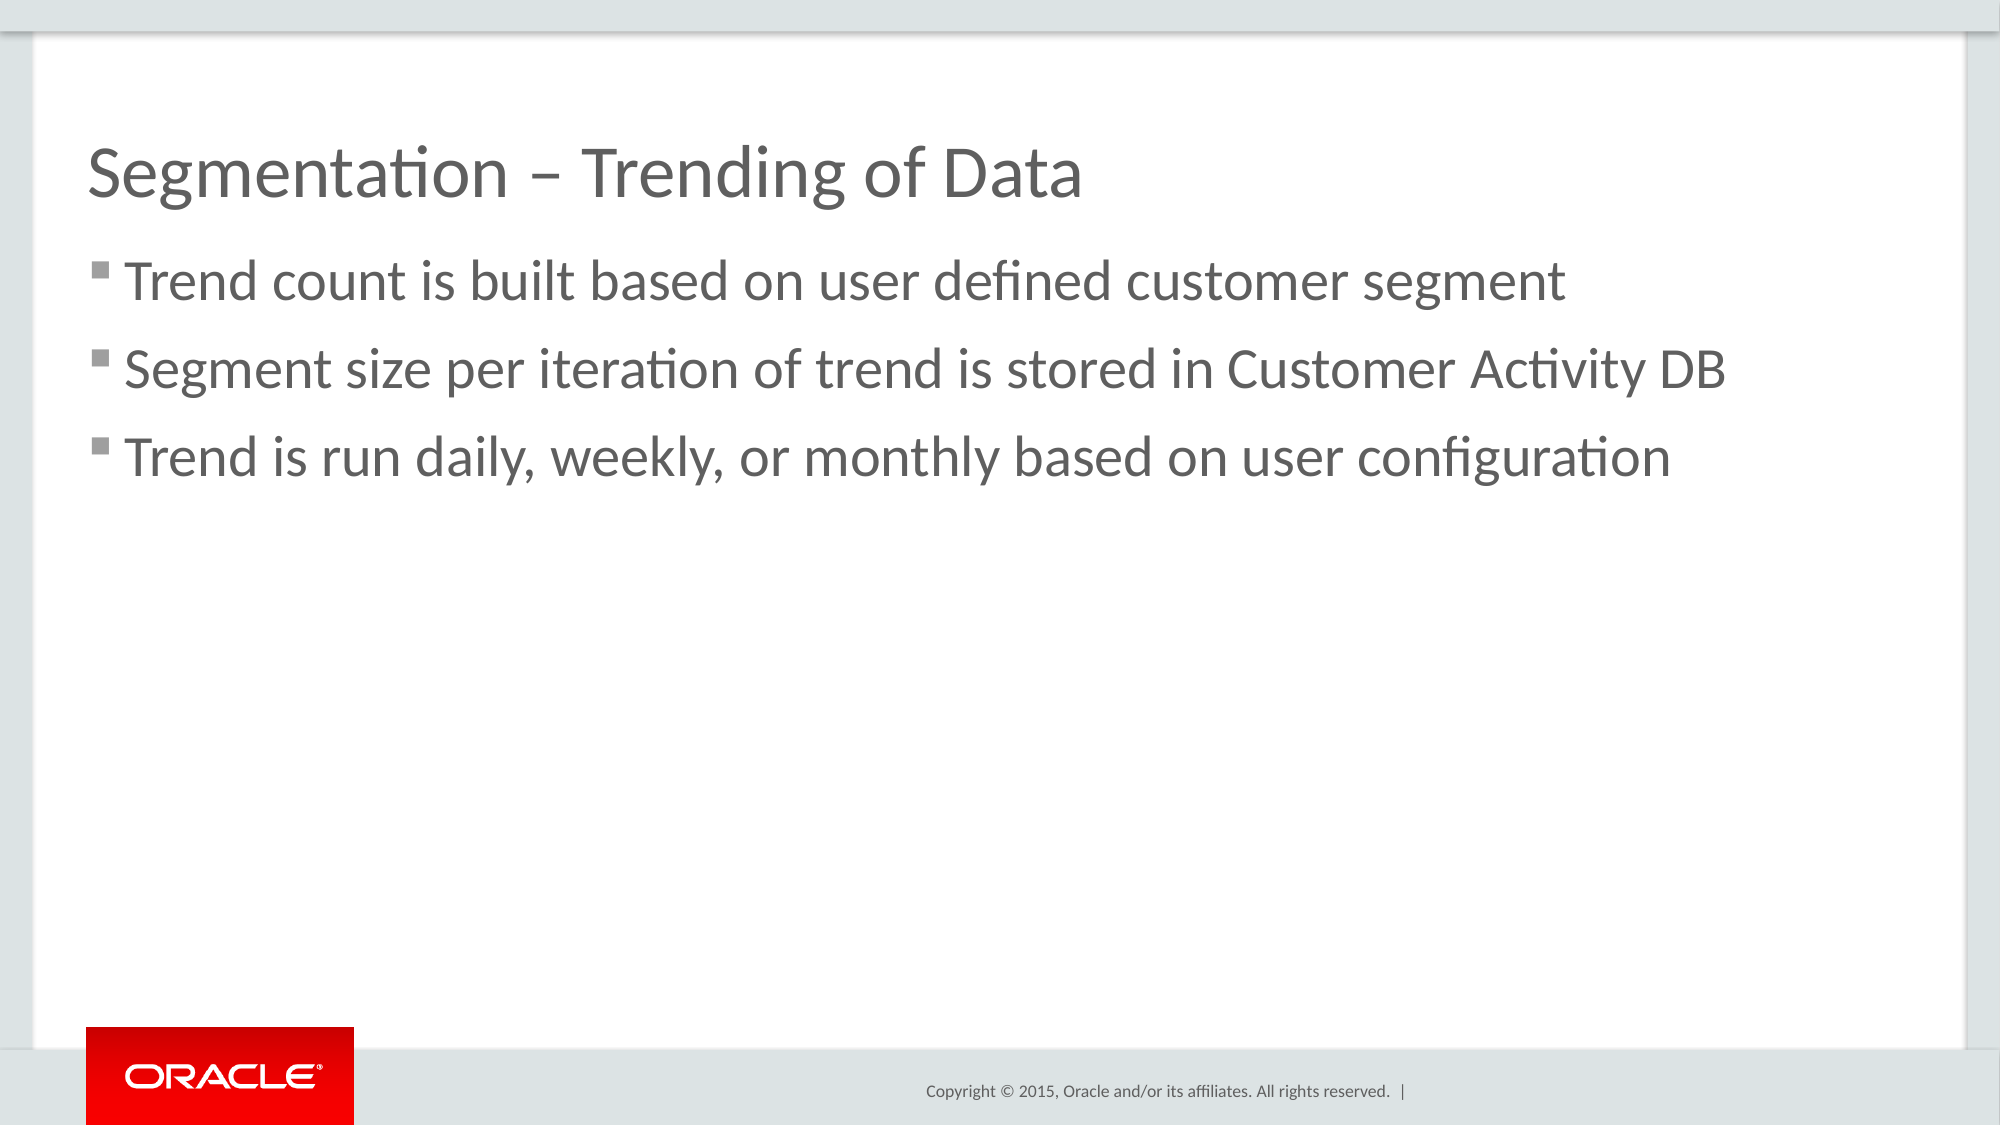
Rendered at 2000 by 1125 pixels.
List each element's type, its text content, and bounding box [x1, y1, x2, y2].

title Segmentation – Trending of Data [87, 66, 1913, 213]
list Trend count is built based on user defined customer segment Segment size per iteration of trend is stored in Customer Activity DB Trend is run daily, weekly, or monthly based on user configuration [87, 249, 1913, 975]
picture [86, 1027, 354, 1125]
